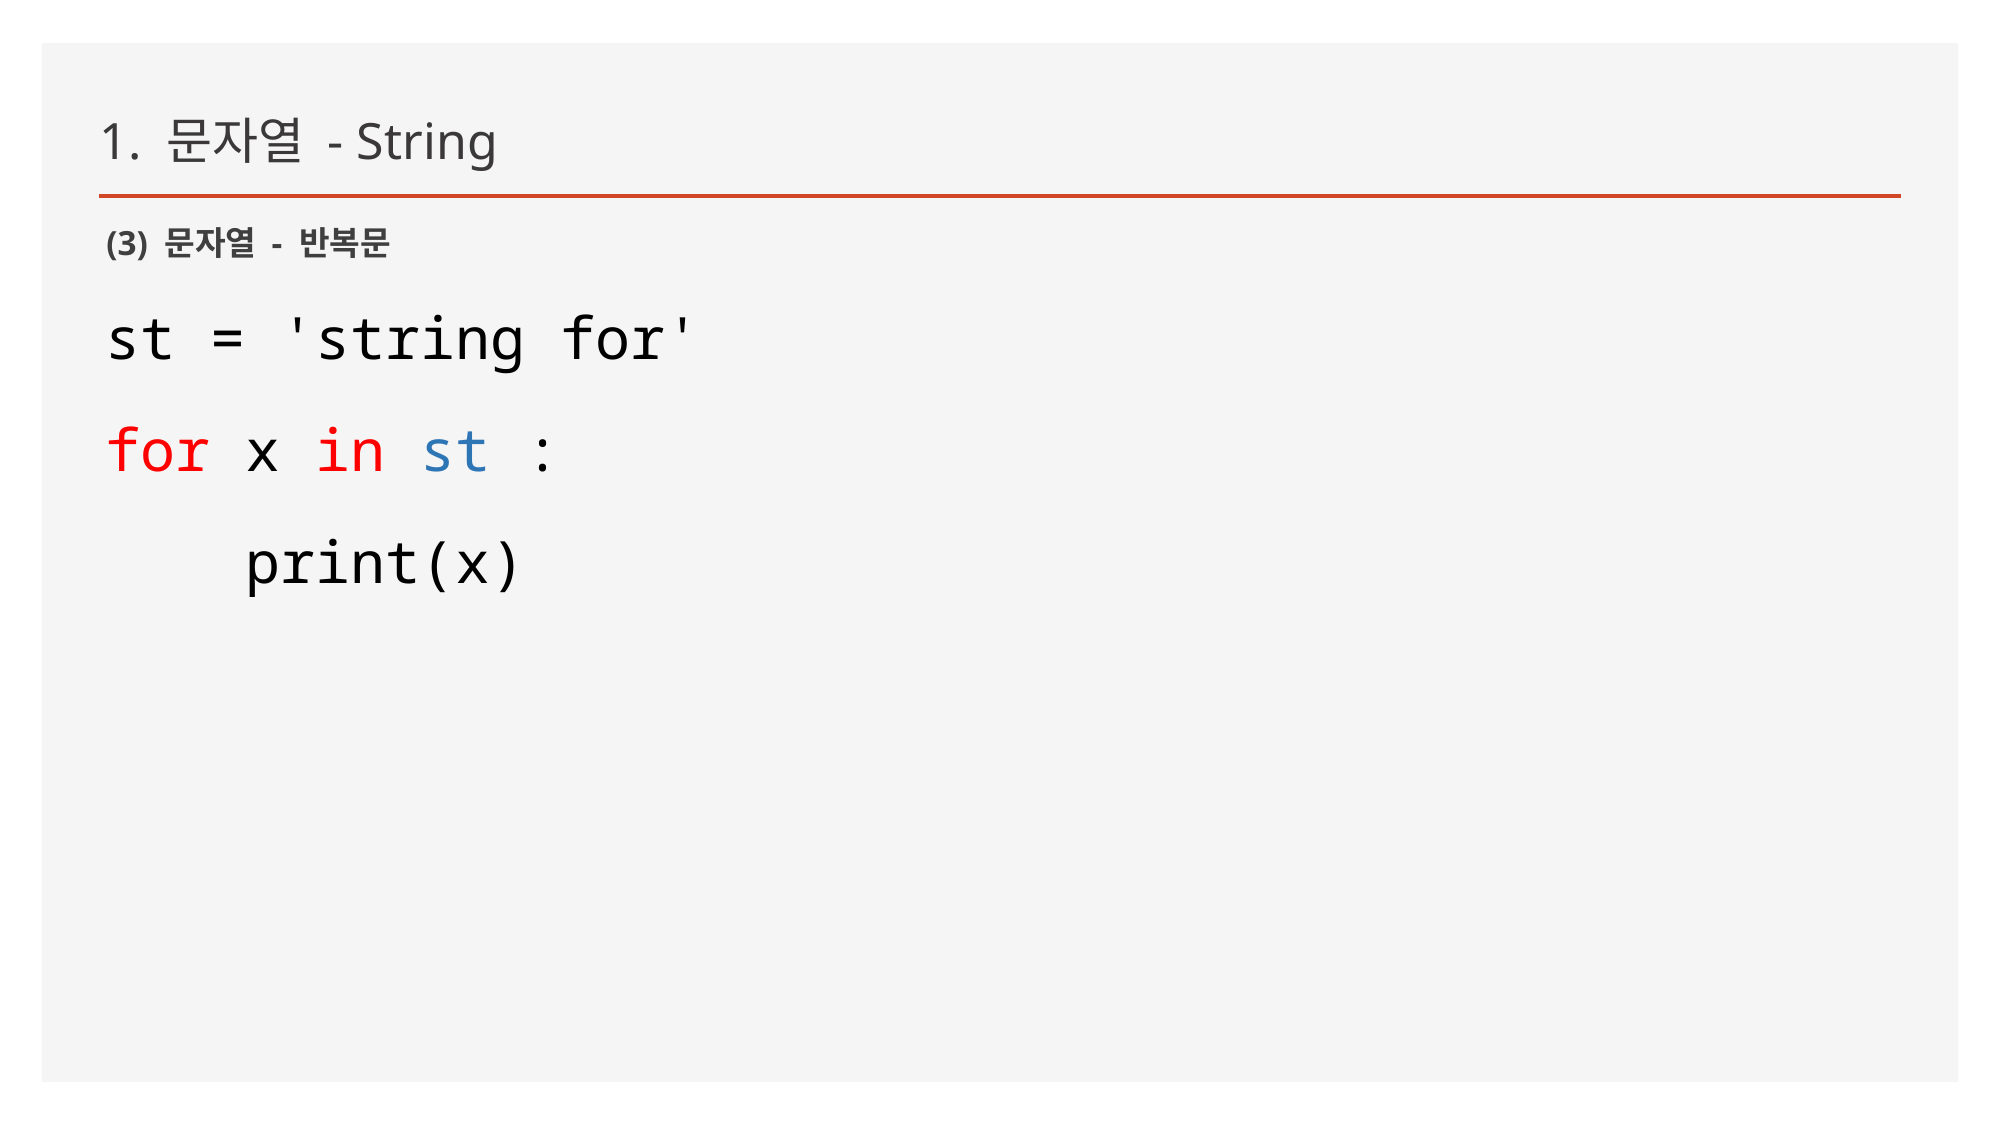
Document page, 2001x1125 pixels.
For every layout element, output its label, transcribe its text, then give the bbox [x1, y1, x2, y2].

text_box st = 'string for' for x in st : print(x) [90, 293, 1550, 603]
list 1. 문자열 - String [84, 72, 813, 178]
text_box (3) 문자열 - 반복문 [91, 209, 1344, 270]
